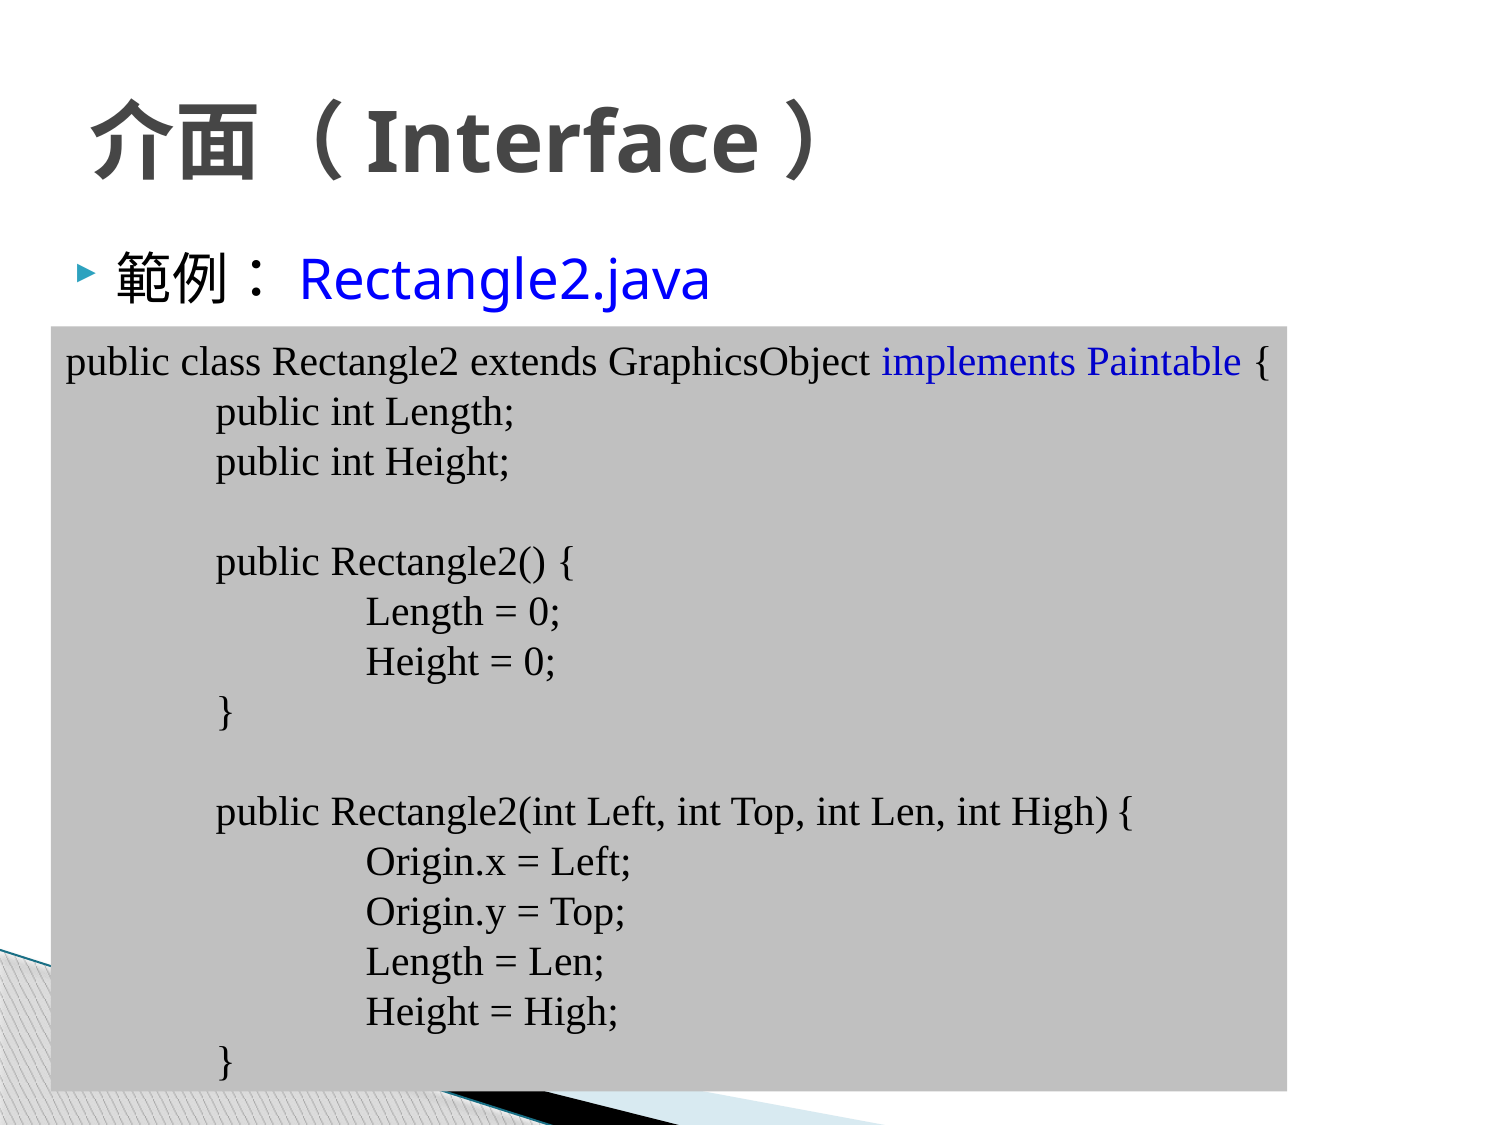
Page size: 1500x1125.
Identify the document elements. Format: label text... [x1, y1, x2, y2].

text_box public class Rectangle2 extends GraphicsObject implements Paintable { public int Length; public int Height; public Rectangle2() { Length = 0; Height = 0; } public Rectangle2(int Left, int Top, int Len, int High) { Origin.x = Left; Origin.y = Top; Length = Len; Height = High; } [50, 326, 1288, 1092]
title 介面（Interface） [75, 45, 1425, 233]
list 範例：Rectangle2.java [41, 243, 1439, 326]
